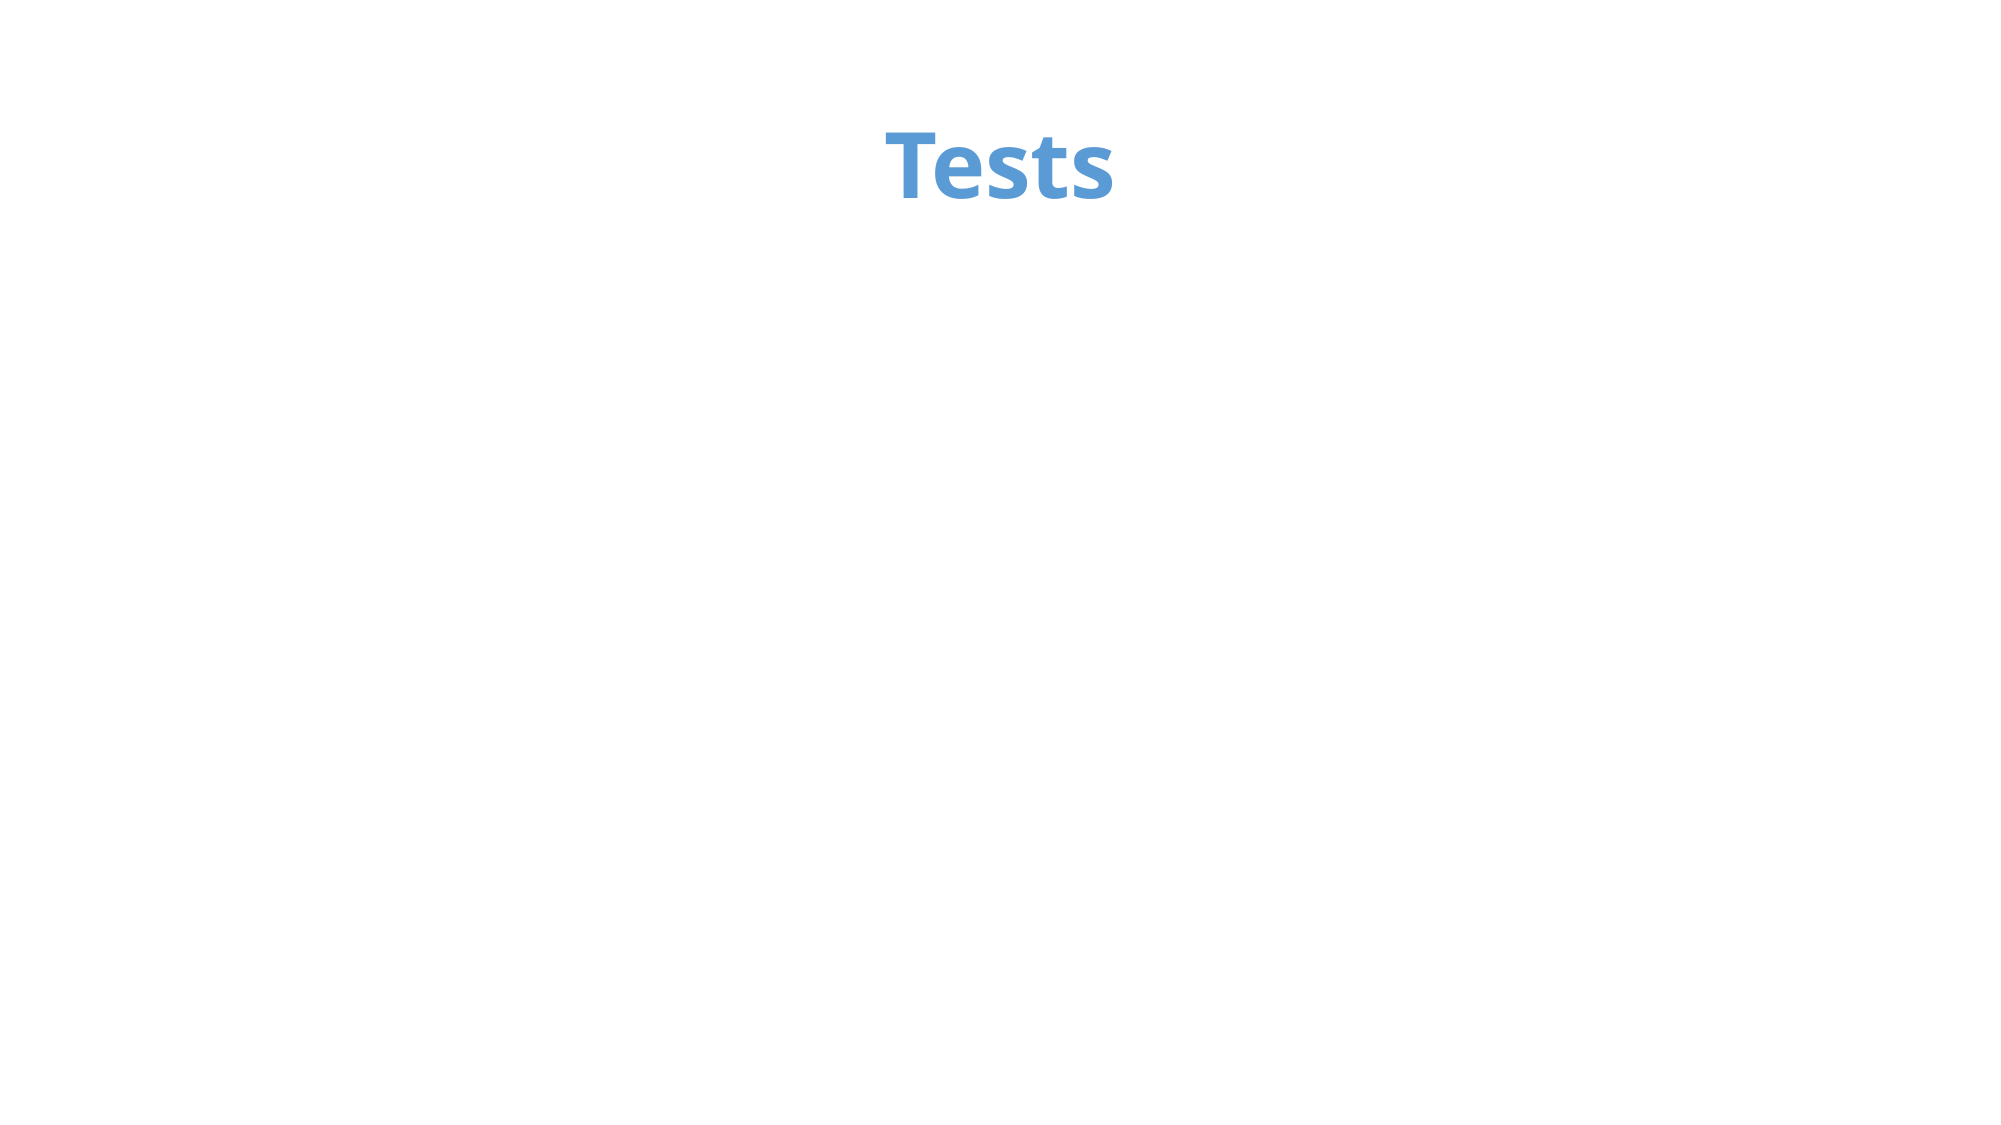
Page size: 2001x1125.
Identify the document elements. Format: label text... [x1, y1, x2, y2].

title Tests [137, 59, 1863, 278]
